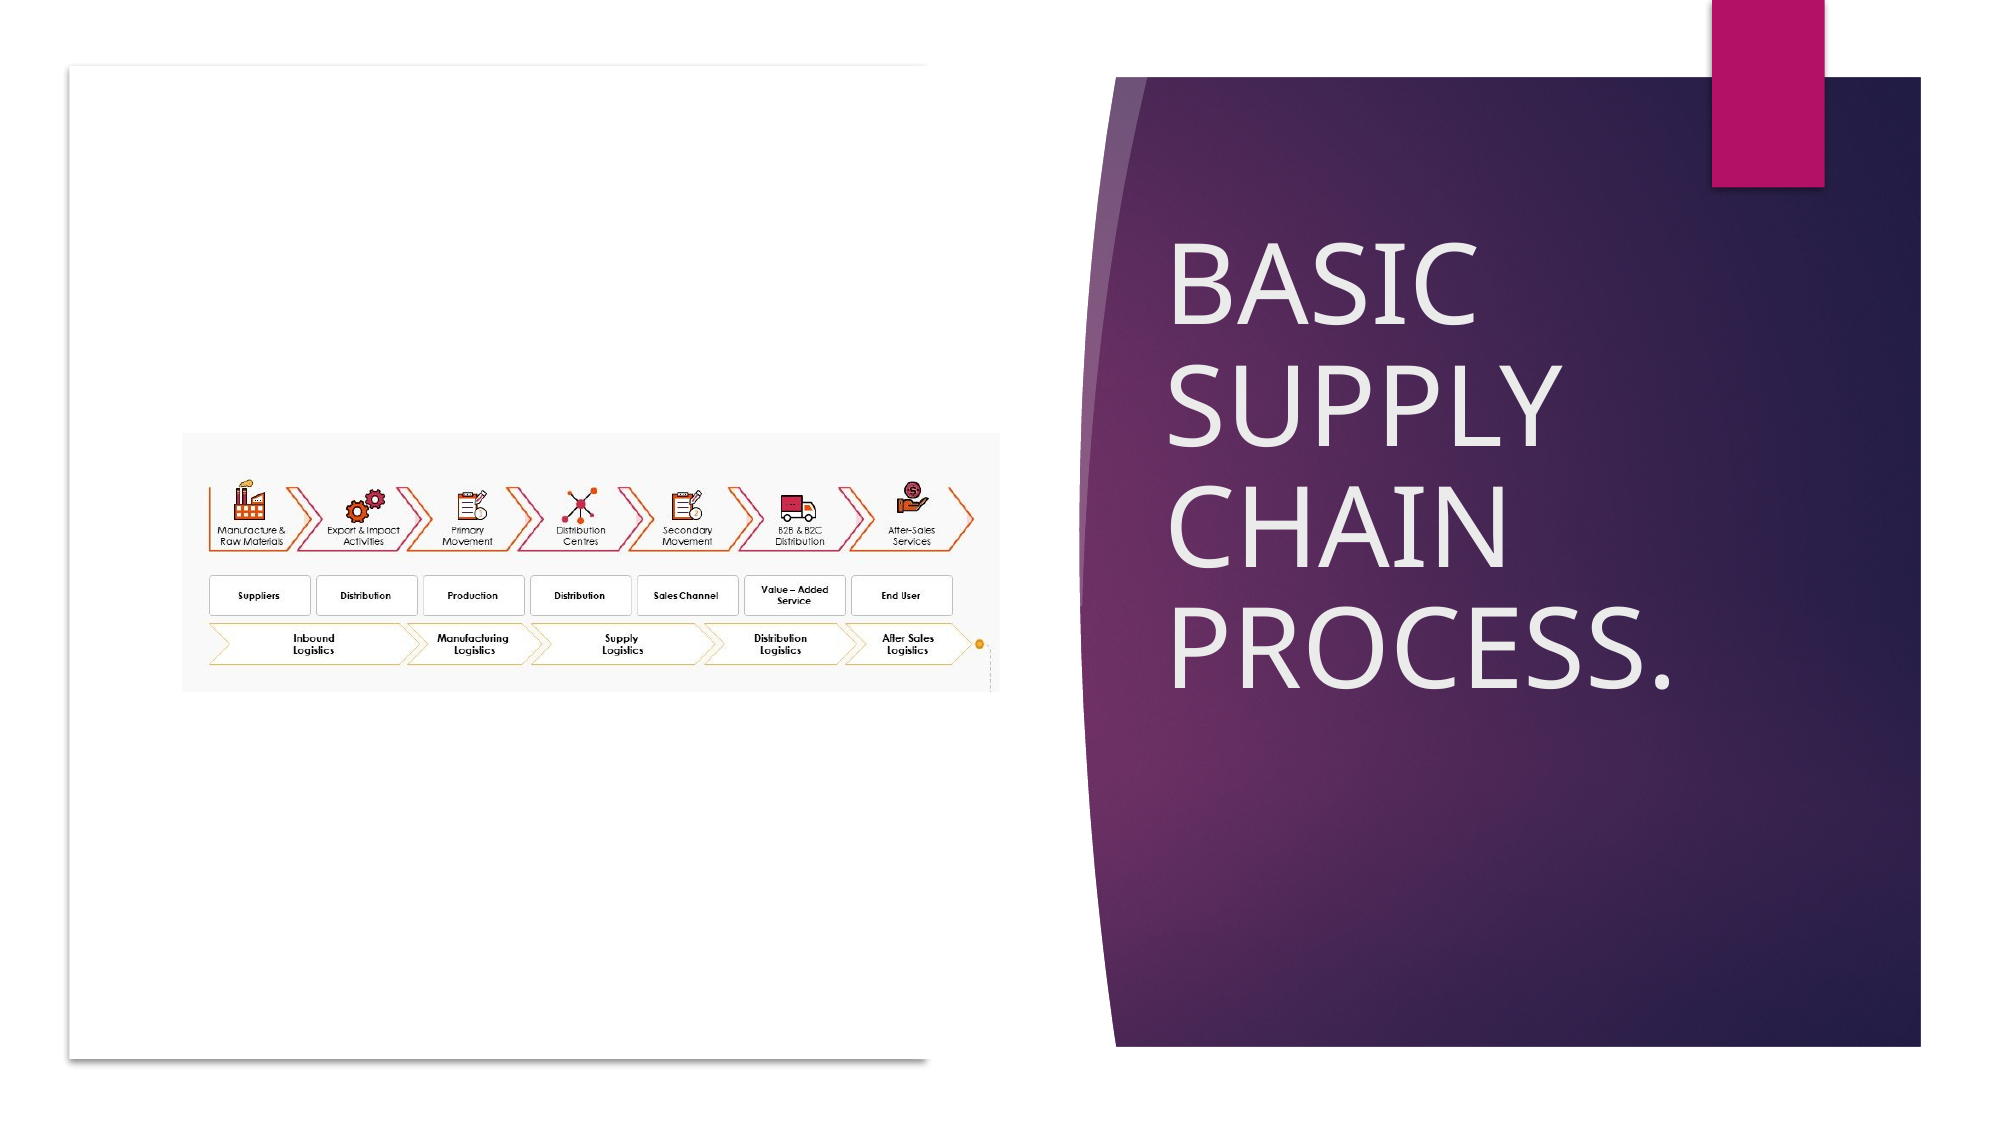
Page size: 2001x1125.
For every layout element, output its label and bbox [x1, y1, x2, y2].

text_box [69, 64, 1128, 1060]
picture [181, 433, 1000, 692]
text_box [0, 0, 2000, 1125]
